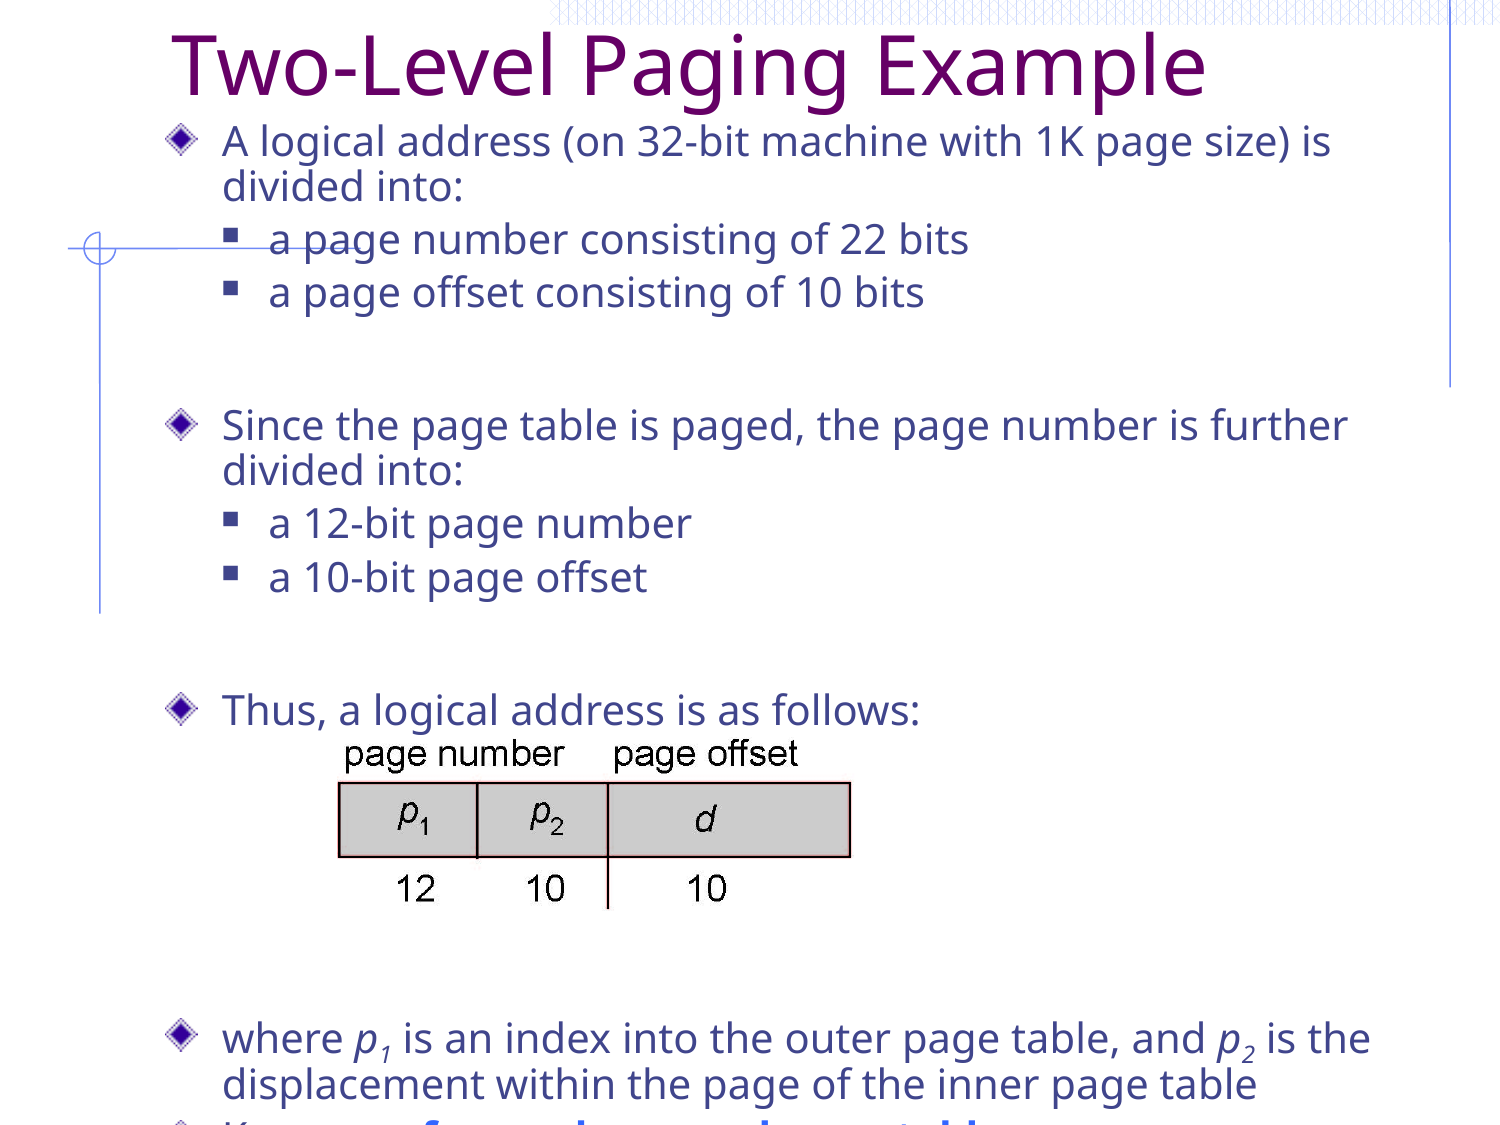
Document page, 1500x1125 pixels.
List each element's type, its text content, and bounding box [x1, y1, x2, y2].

picture [165, 408, 198, 441]
title Two-Level Paging Example [156, 24, 1431, 112]
list A logical address (on 32-bit machine with 1K page size) is divided into: a page number consisting of 22 bits a page offset consisting of 10 bits Since the page table is paged, the page number is further divided into: a 12-bit page number a 10-bit page offset Thus, a logical address is as follows: where p1 is an index into the outer page table, and p2 is the displacement within the page of the inner page table Known as forward-mapped page table [150, 112, 1432, 957]
picture [165, 1018, 198, 1052]
picture [337, 737, 856, 911]
picture [165, 692, 198, 726]
picture [165, 1120, 198, 1125]
picture [165, 123, 198, 156]
